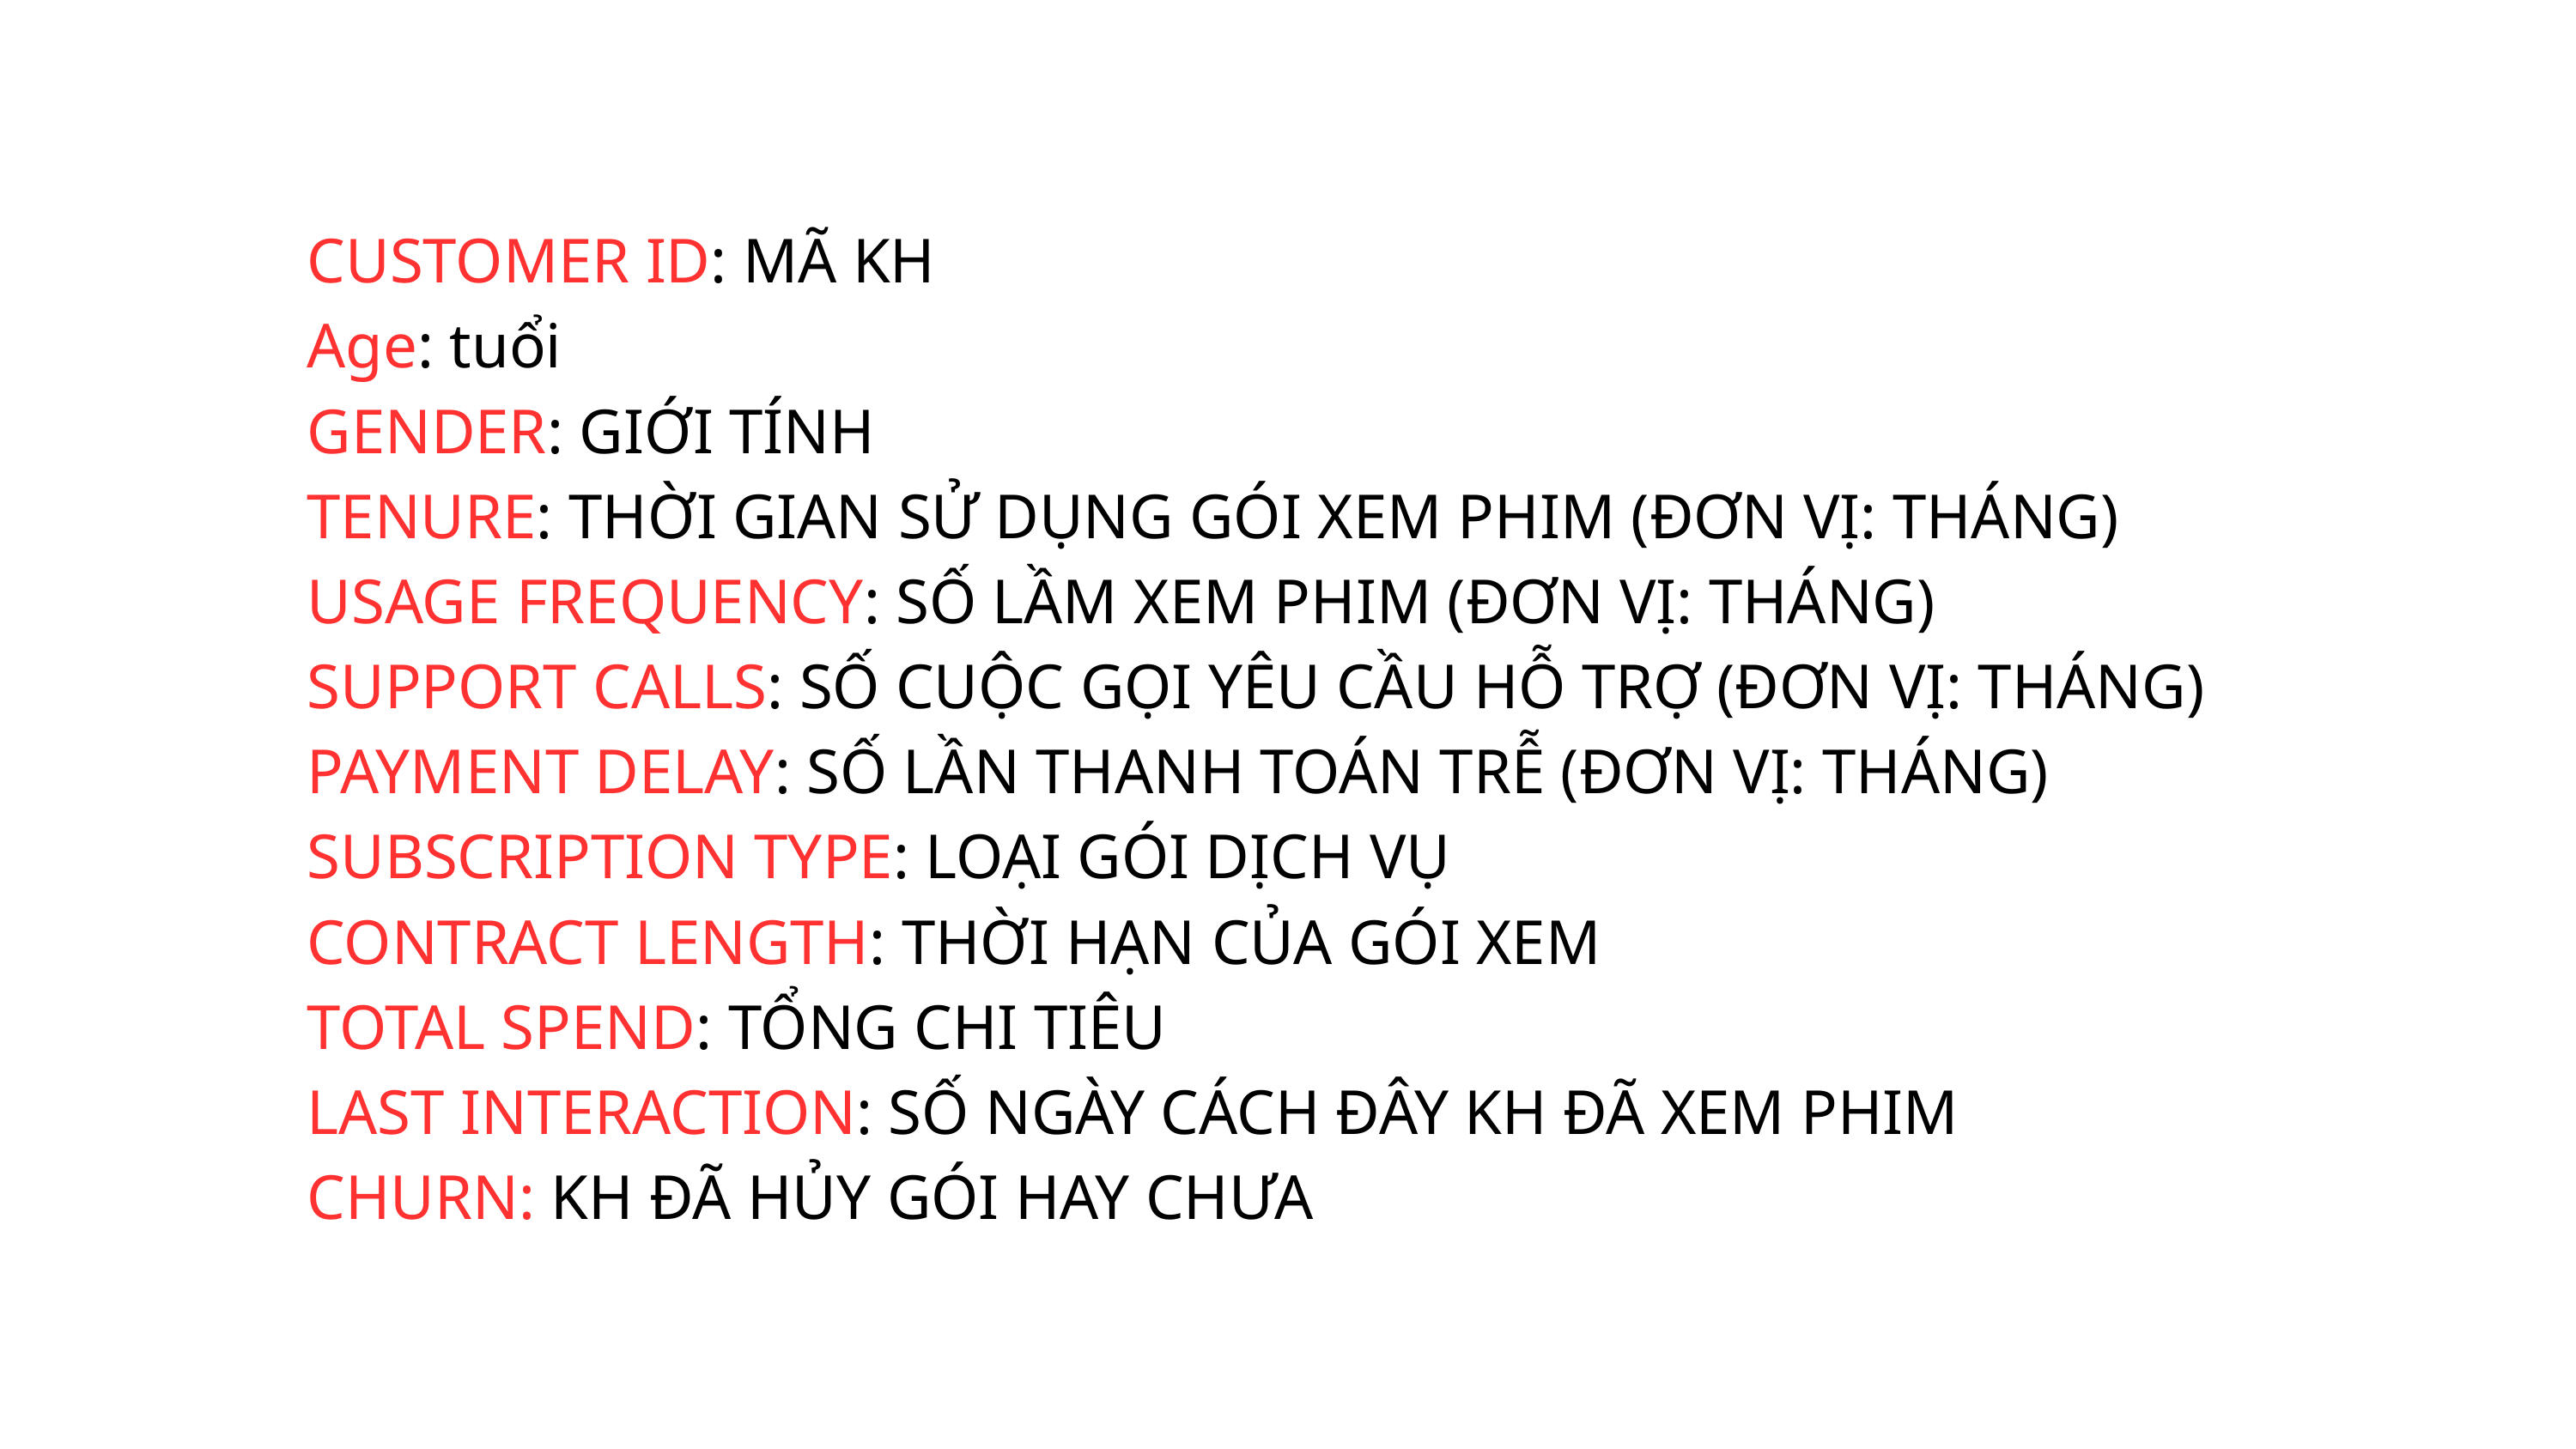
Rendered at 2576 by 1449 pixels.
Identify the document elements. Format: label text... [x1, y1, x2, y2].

text_box CUSTOMER ID: MÃ KH Age: tuổi GENDER: GIỚI TÍNH TENURE: THỜI GIAN SỬ DỤNG GÓI XEM PHIM (ĐƠN VỊ: THÁNG) USAGE FREQUENCY: SỐ LẦM XEM PHIM (ĐƠN VỊ: THÁNG) SUPPORT CALLS: SỐ CUỘC GỌI YÊU CẦU HỖ TRỢ (ĐƠN VỊ: THÁNG) PAYMENT DELAY: SỐ LẦN THANH TOÁN TRỄ (ĐƠN VỊ: THÁNG) SUBSCRIPTION TYPE: LOẠI GÓI DỊCH VỤ CONTRACT LENGTH: THỜI HẠN CỦA GÓI XEM TOTAL SPEND: TỔNG CHI TIÊU LAST INTERACTION: SỐ NGÀY CÁCH ĐÂY KH ĐÃ XEM PHIM CHURN: KH ĐÃ HỦY GÓI HAY CHƯA [307, 209, 2269, 1232]
